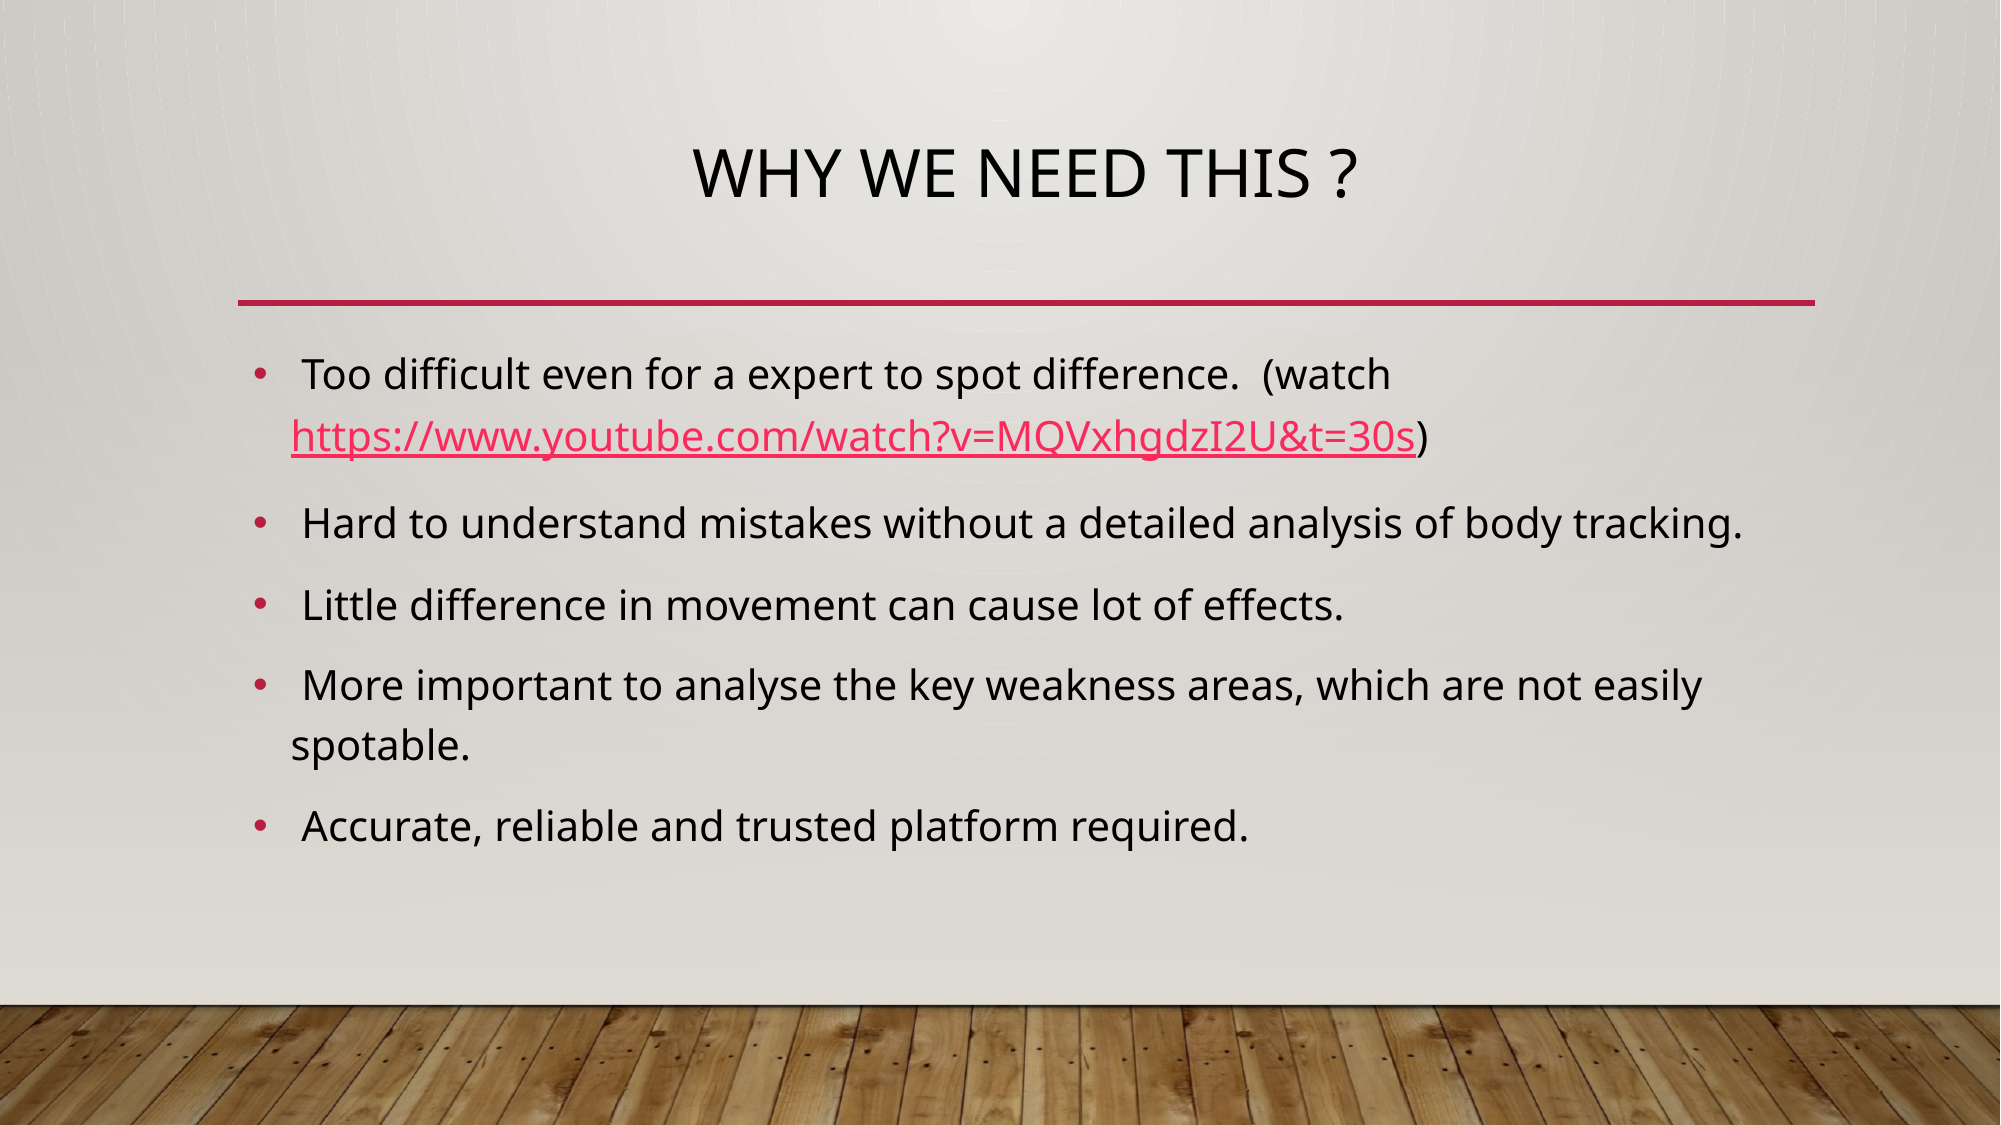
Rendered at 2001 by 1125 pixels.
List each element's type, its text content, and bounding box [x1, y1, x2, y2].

title Why we need THIS ? [238, 131, 1814, 305]
picture [0, 1005, 2000, 1125]
list Too difficult even for a expert to spot difference. (watch https://www.youtube.com/watch?v=MQVxhgdzI2U&t=30s) Hard to understand mistakes without a detailed analysis of body tracking. Little difference in movement can cause lot of effects. More important to analyse the key weakness areas, which are not easily spotable. Accurate, reliable and trusted platform required. [238, 330, 1814, 897]
